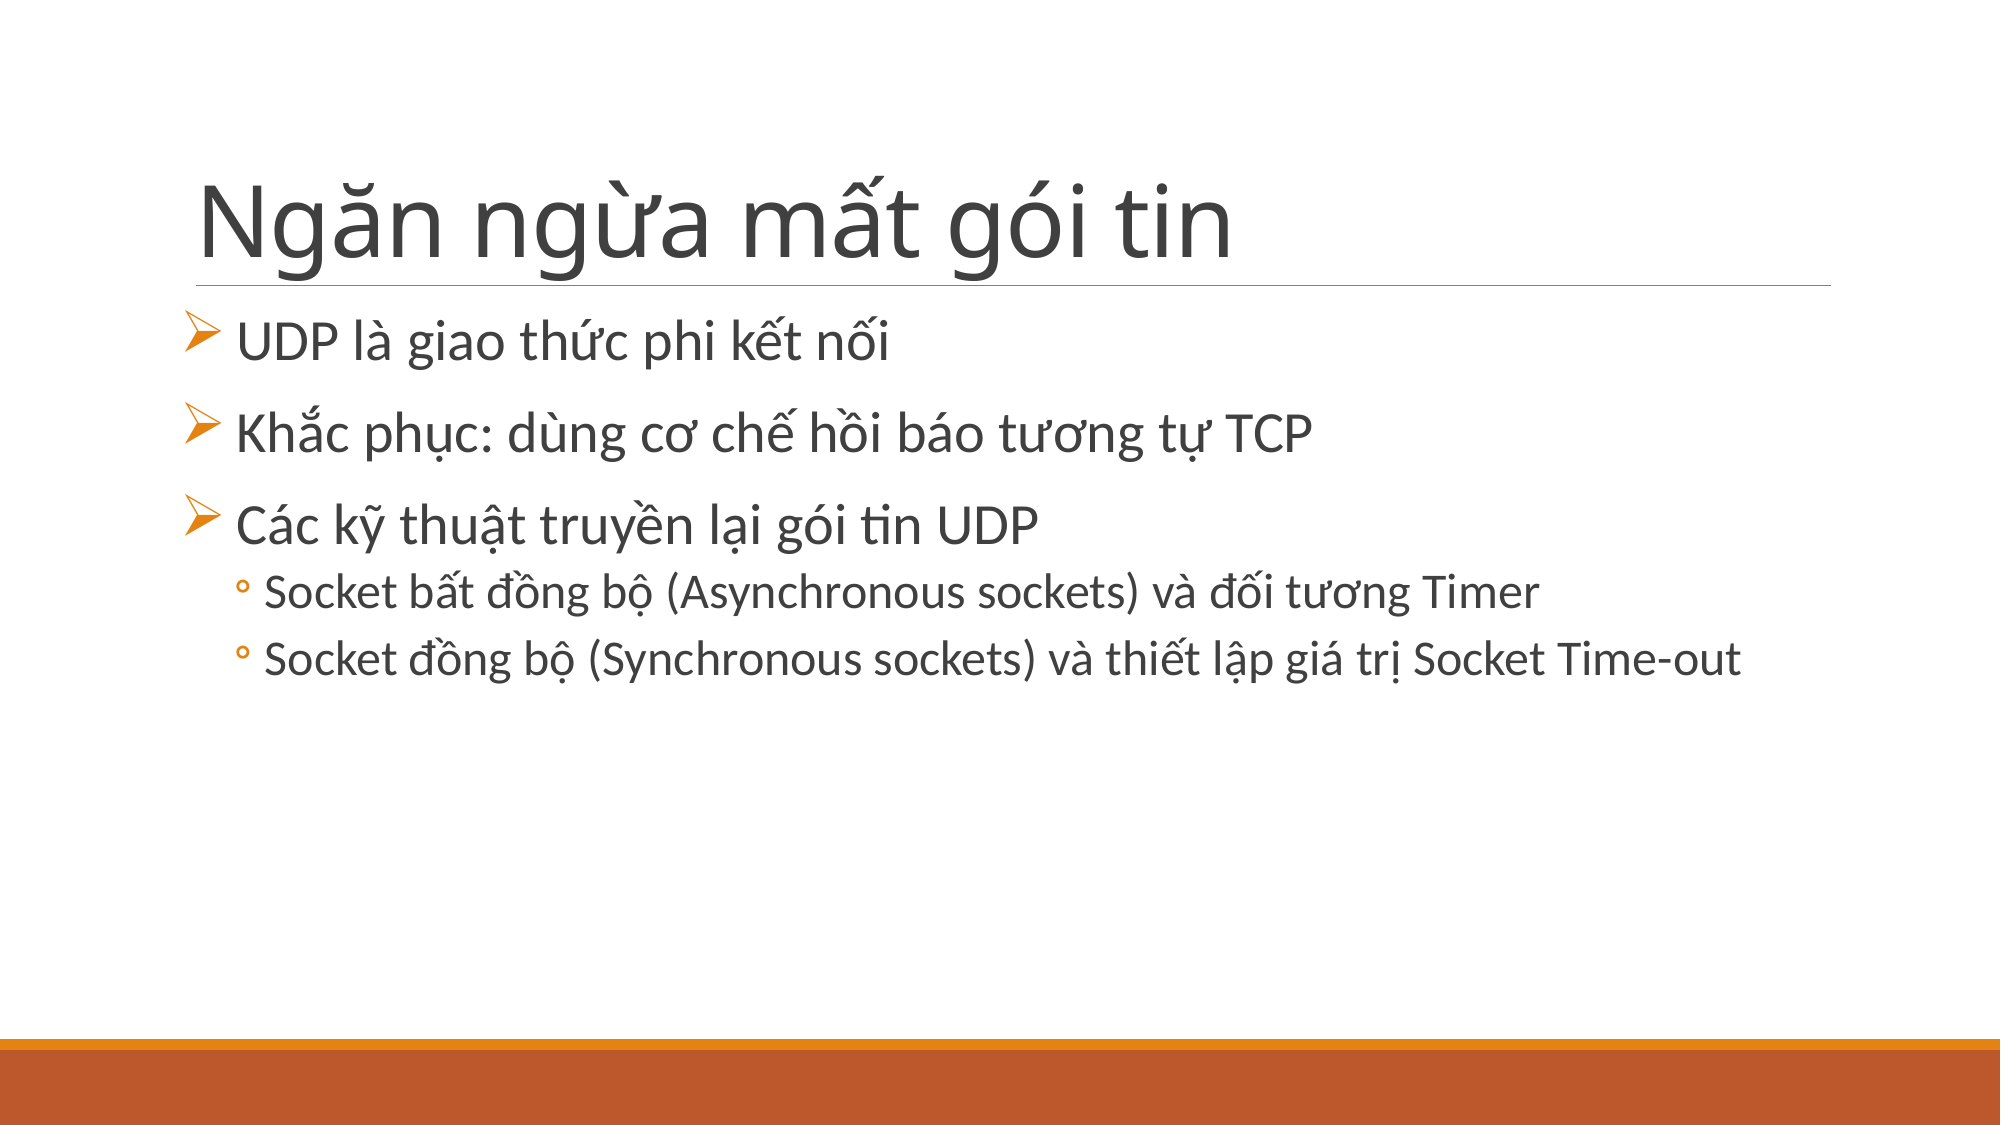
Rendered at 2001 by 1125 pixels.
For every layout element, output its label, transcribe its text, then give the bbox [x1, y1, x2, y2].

title Ngăn ngừa mất gói tin [180, 47, 1830, 285]
list UDP là giao thức phi kết nối Khắc phục: dùng cơ chế hồi báo tương tự TCP Các kỹ thuật truyền lại gói tin UDP Socket bất đồng bộ (Asynchronous sockets) và đối tương Timer Socket đồng bộ (Synchronous sockets) và thiết lập giá trị Socket Time-out [180, 302, 1830, 963]
